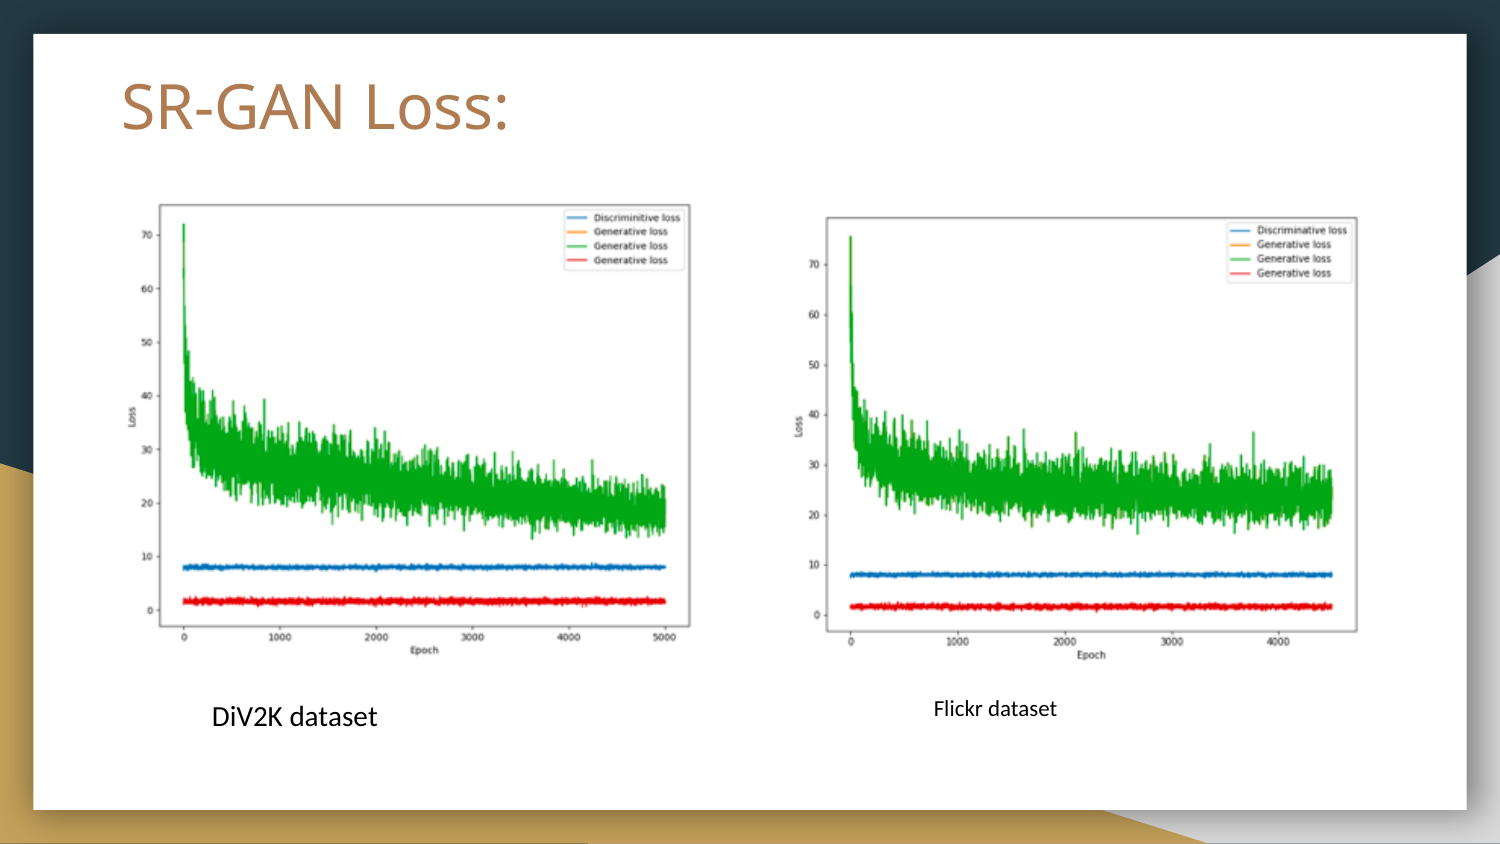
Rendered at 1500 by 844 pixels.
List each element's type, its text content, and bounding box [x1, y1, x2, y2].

picture [73, 139, 1426, 700]
title SR-GAN Loss: [106, 52, 1338, 151]
text_box Flickr dataset [918, 707, 1268, 764]
text_box DiV2K dataset [196, 694, 529, 764]
